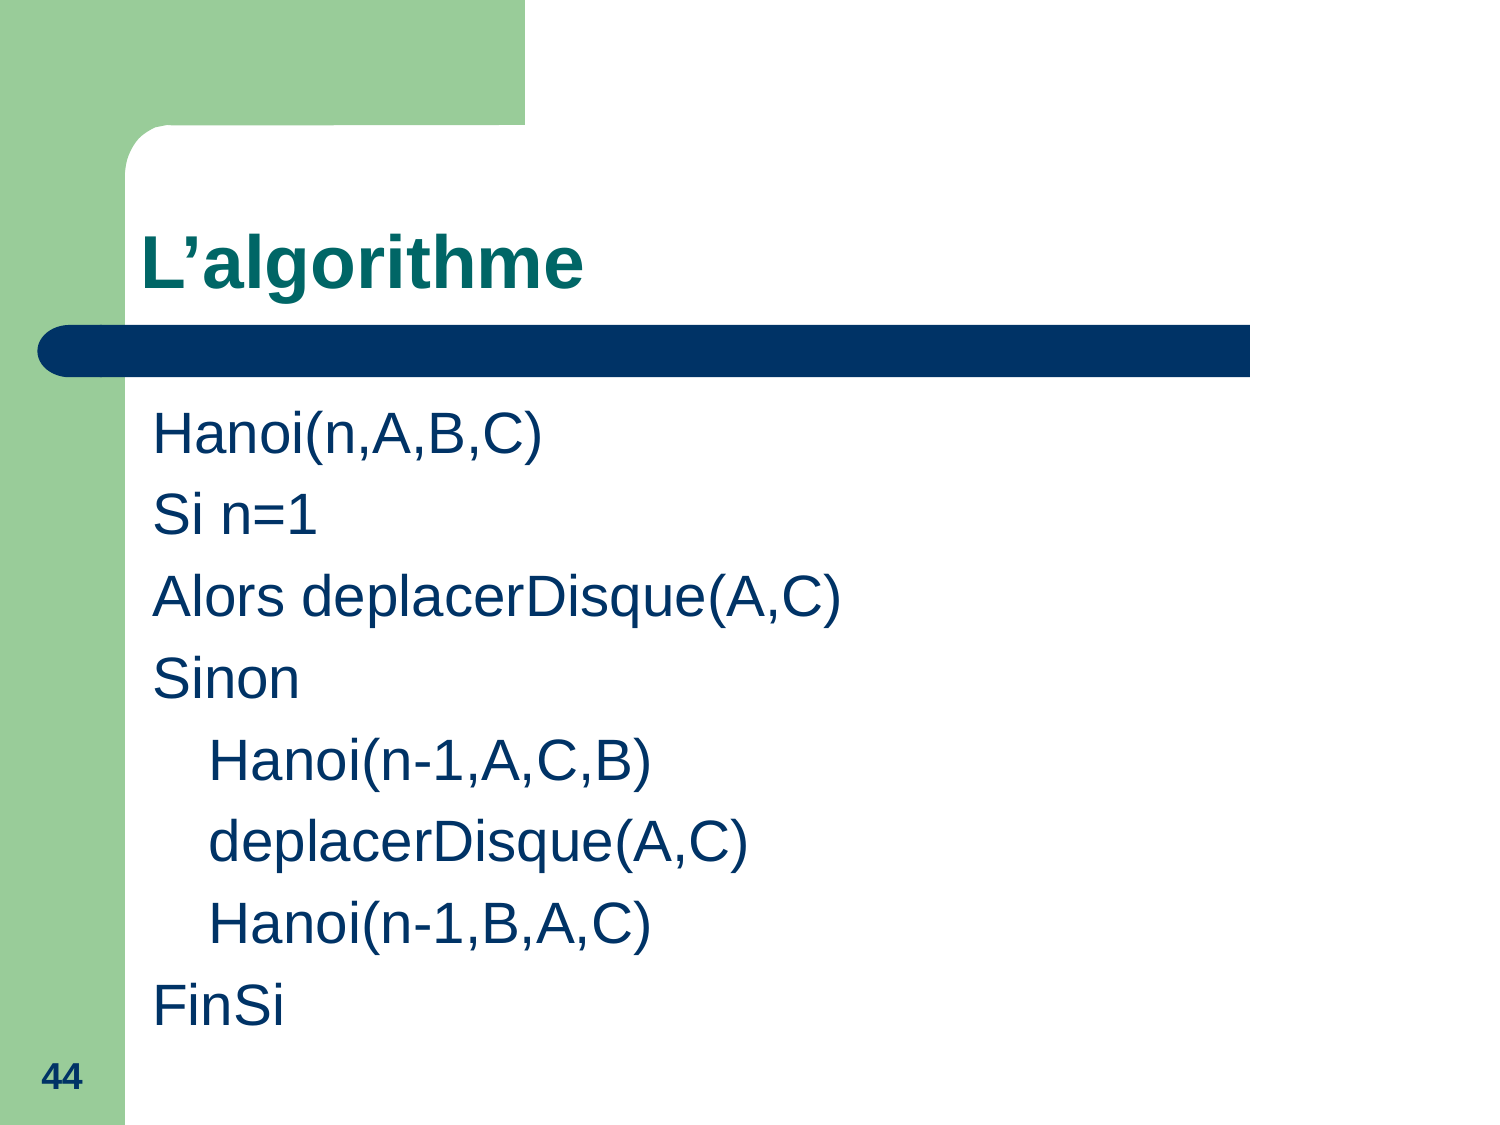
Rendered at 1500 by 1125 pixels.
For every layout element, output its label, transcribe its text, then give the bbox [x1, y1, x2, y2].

slide_number 44 [13, 1023, 111, 1105]
title L’algorithme [124, 124, 1426, 313]
list Hanoi(n,A,B,C) Si n=1 Alors deplacerDisque(A,C) Sinon Hanoi(n-1,A,C,B) deplacerDisque(A,C) Hanoi(n-1,B,A,C) FinSi [137, 387, 1400, 999]
